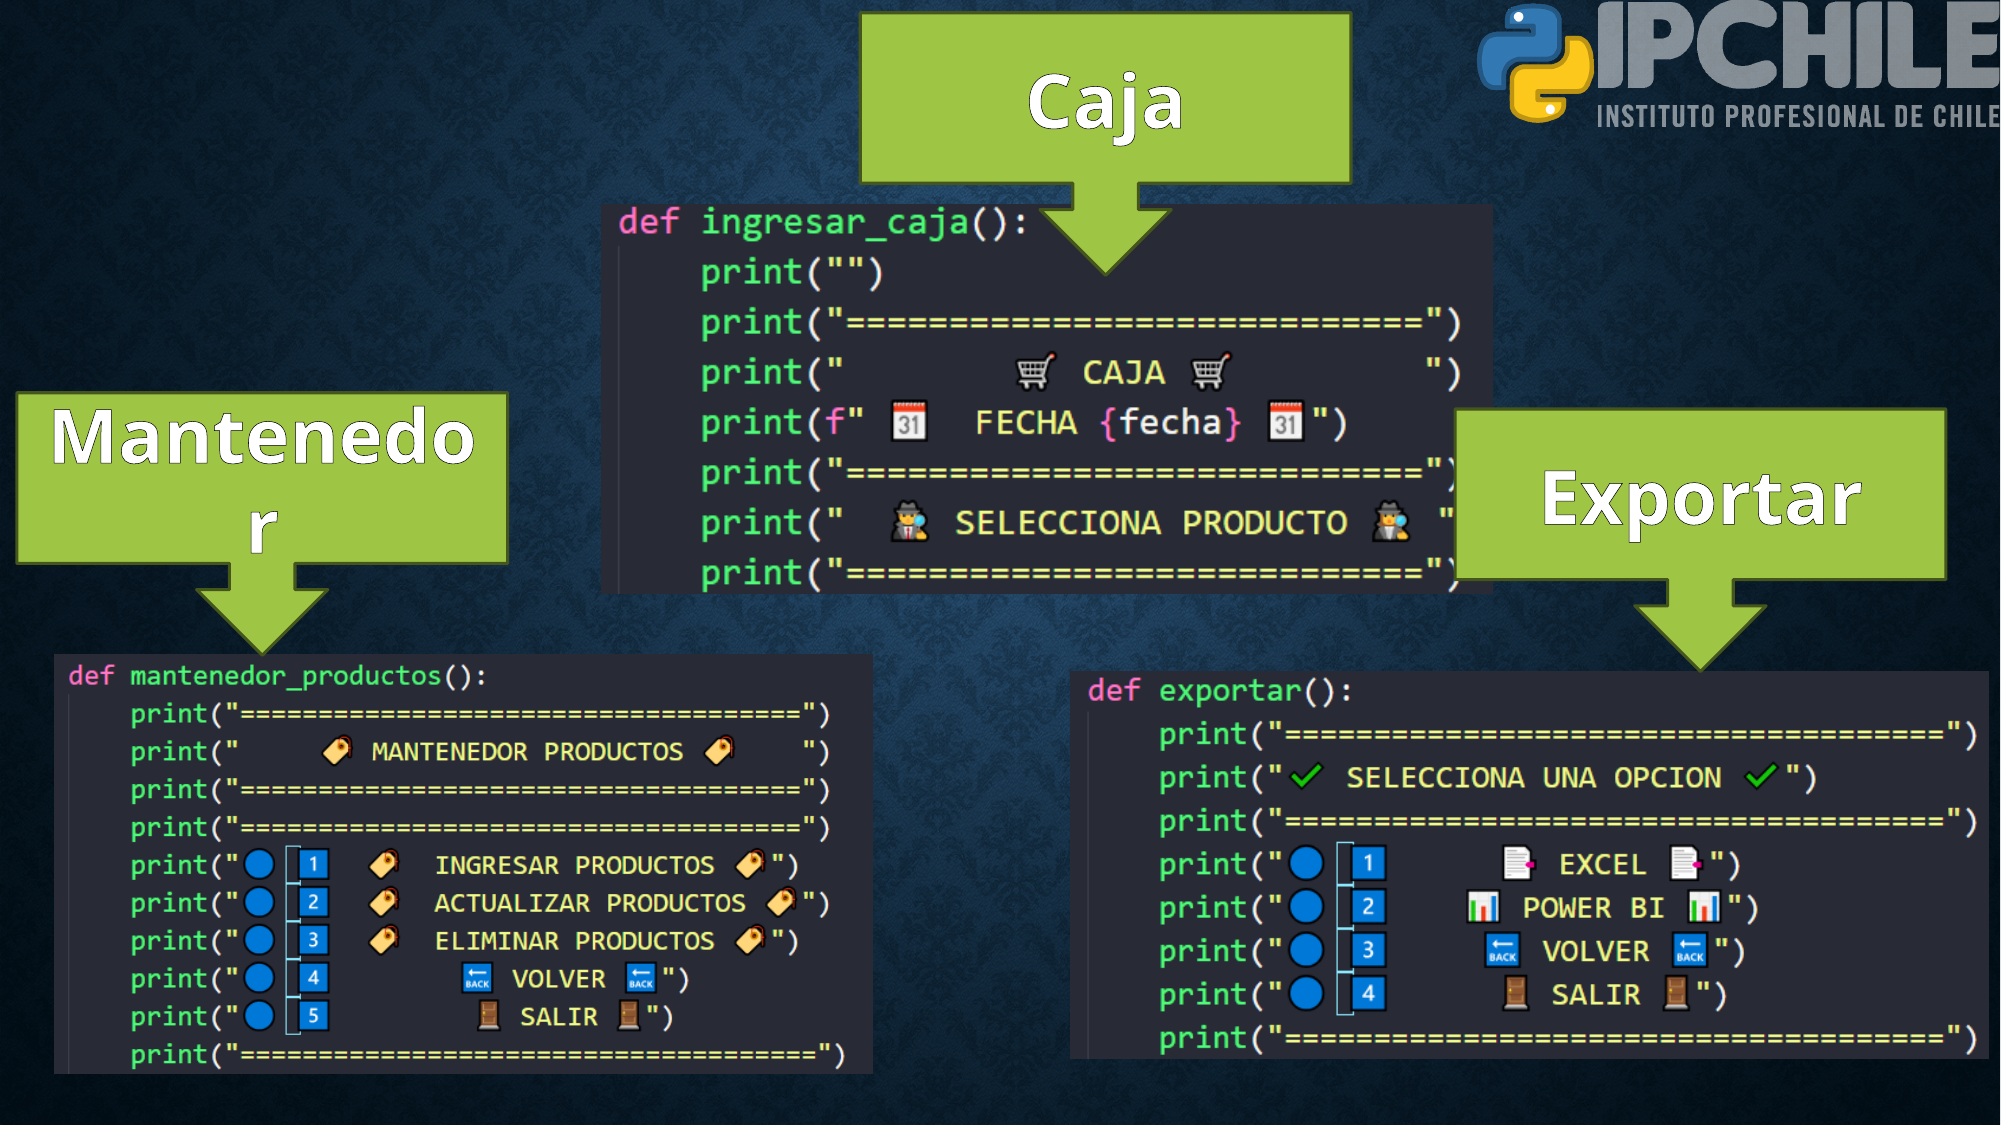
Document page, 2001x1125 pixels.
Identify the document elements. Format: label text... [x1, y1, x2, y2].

picture [1069, 670, 1989, 1059]
picture [53, 653, 873, 1075]
text_box Caja [858, 11, 1353, 203]
text_box Mantenedor [15, 391, 510, 653]
text_box Exportar [1499, 407, 1948, 670]
picture [1471, 0, 2000, 128]
picture [601, 204, 1493, 595]
